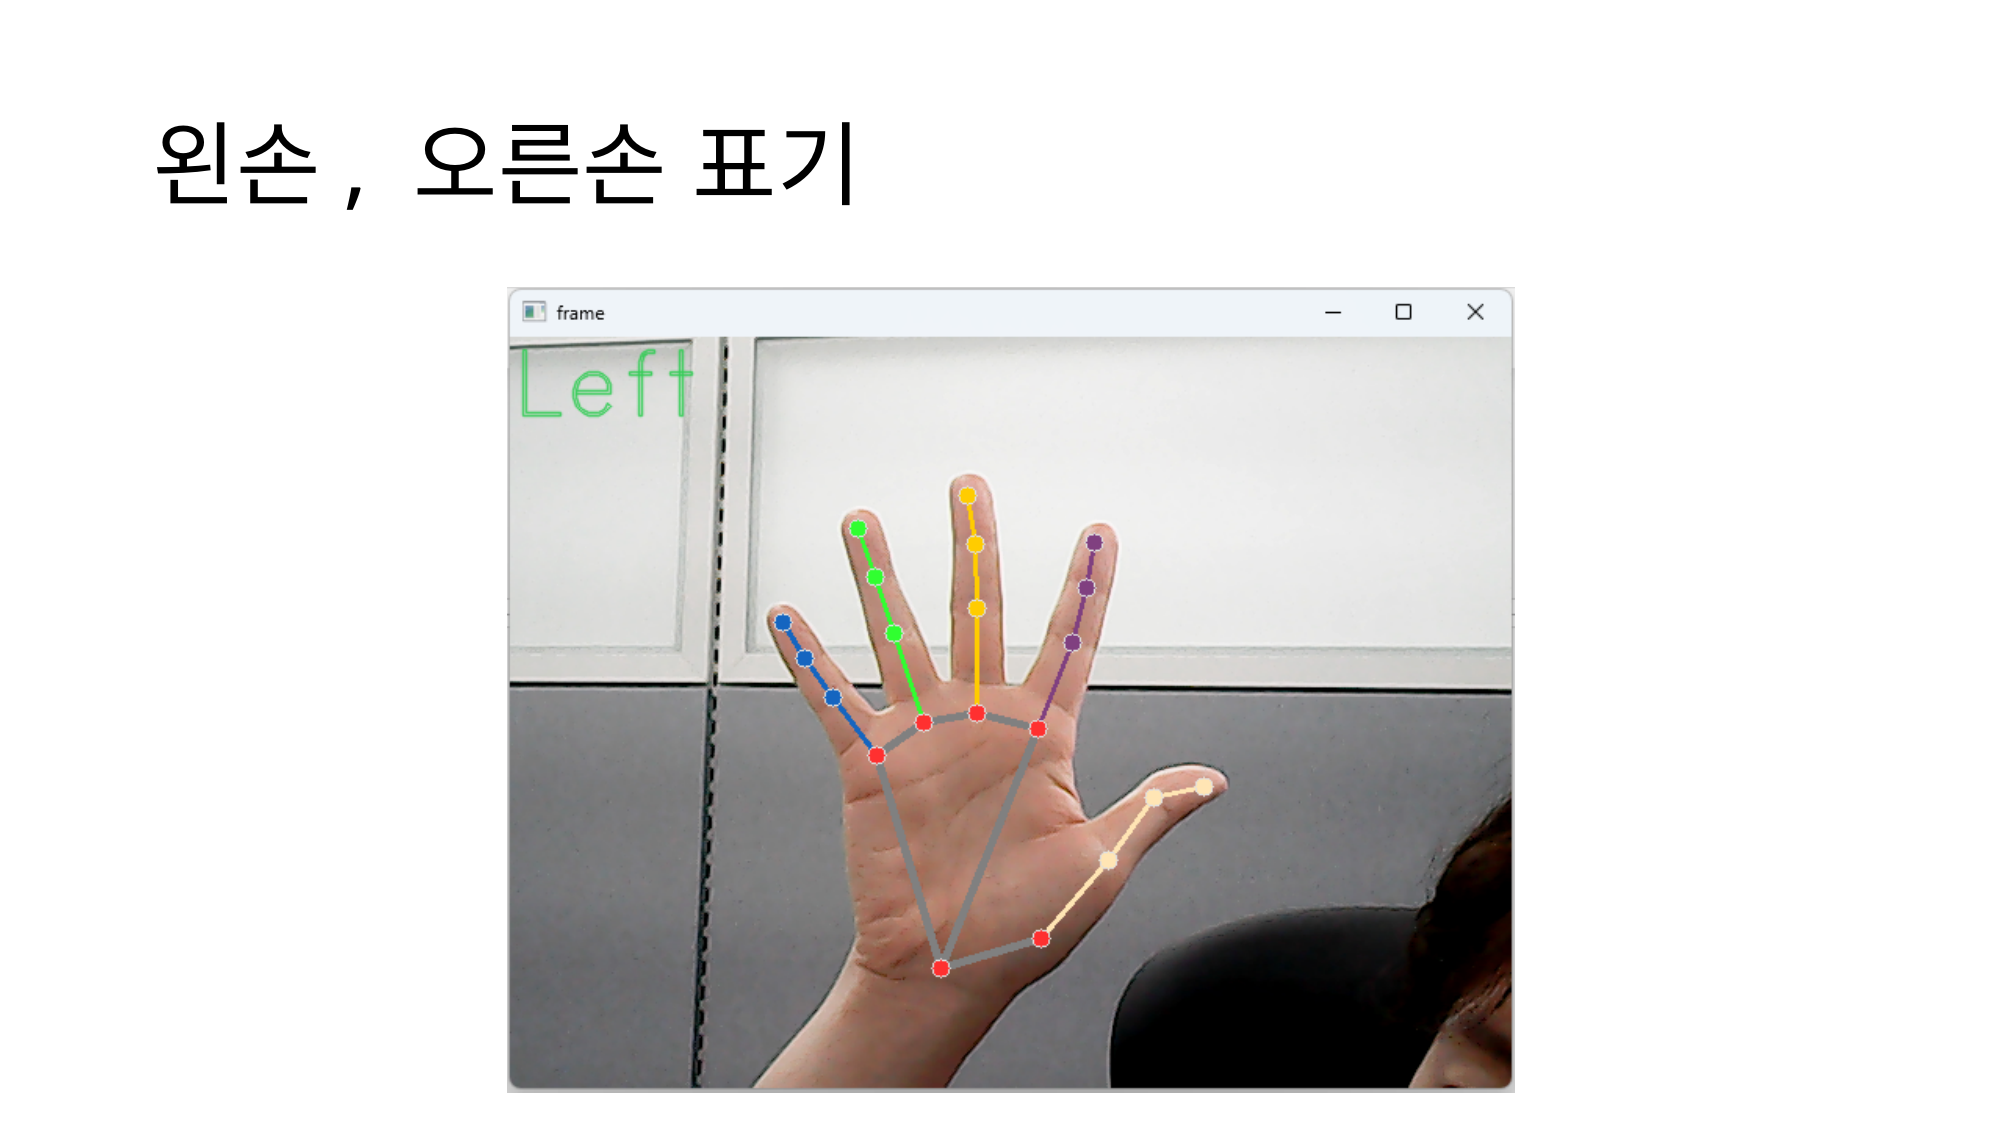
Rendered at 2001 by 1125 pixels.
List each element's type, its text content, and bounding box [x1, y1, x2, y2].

picture [507, 287, 1515, 1093]
title 왼손, 오른손 표기 [137, 59, 1863, 278]
